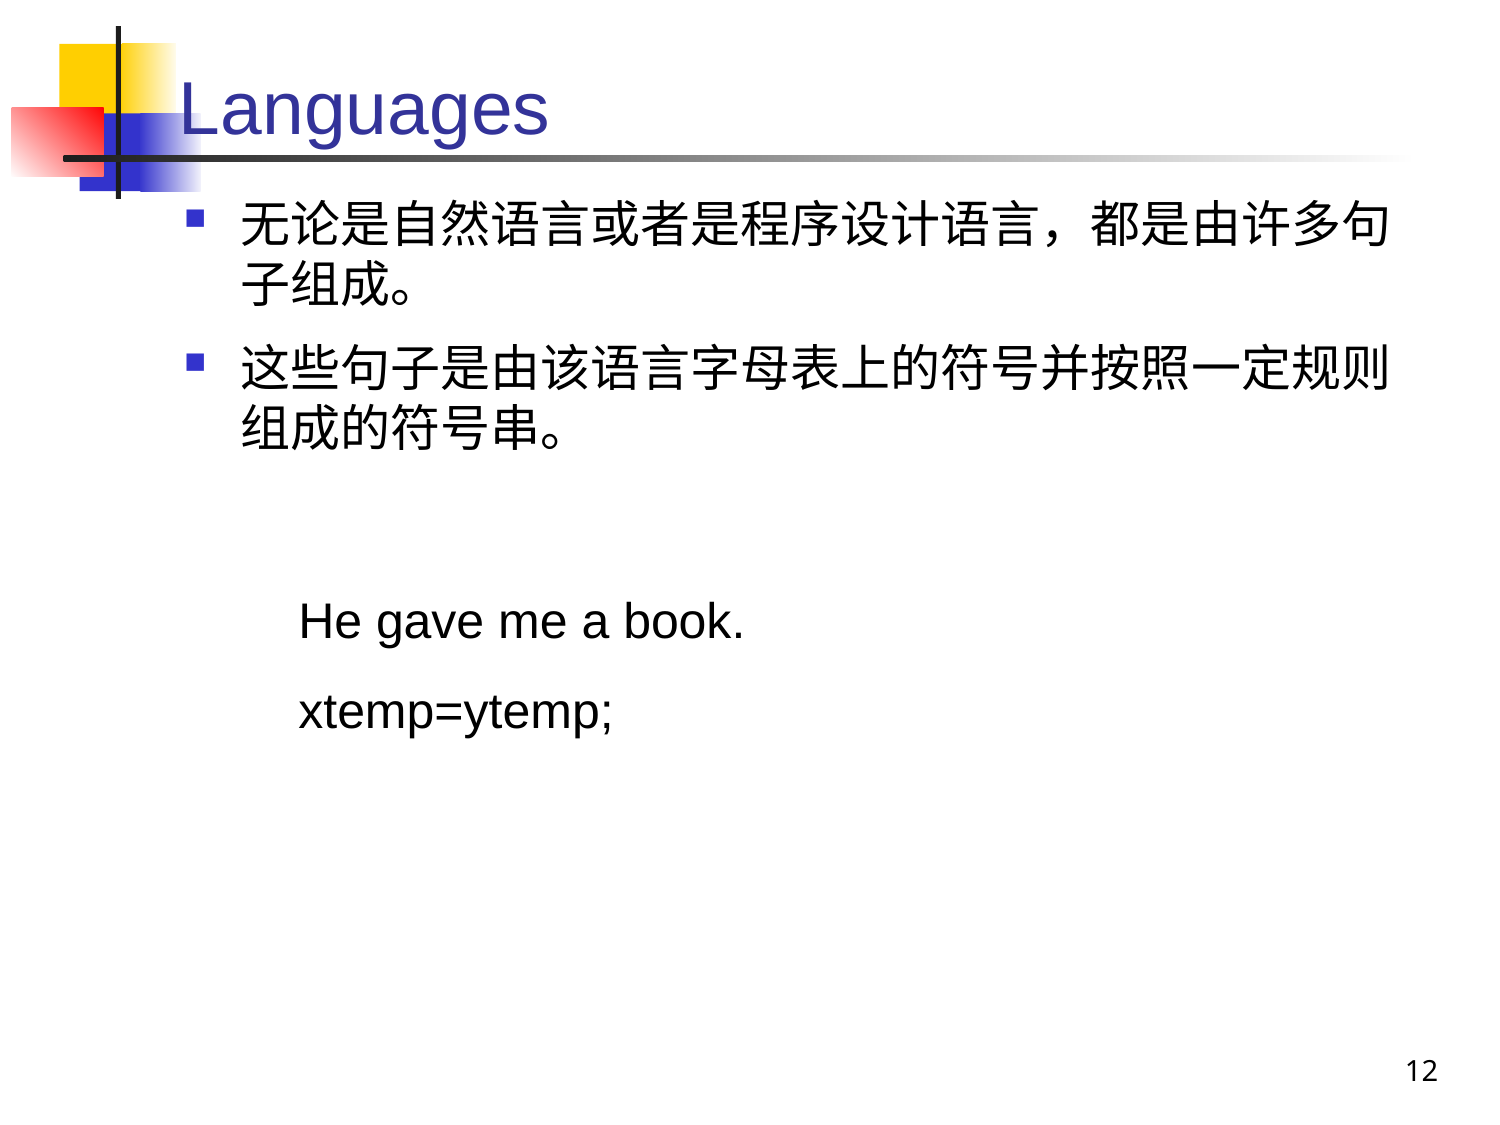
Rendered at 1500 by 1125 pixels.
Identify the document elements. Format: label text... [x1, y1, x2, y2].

slide_number 12 [1140, 1023, 1454, 1100]
title Languages [163, 30, 1454, 158]
text_box He gave me a book. xtemp=ytemp; [283, 550, 761, 746]
list 无论是自然语言或者是程序设计语言，都是由许多句子组成。 这些句子是由该语言字母表上的符号并按照一定规则组成的符号串。 [168, 184, 1454, 1012]
